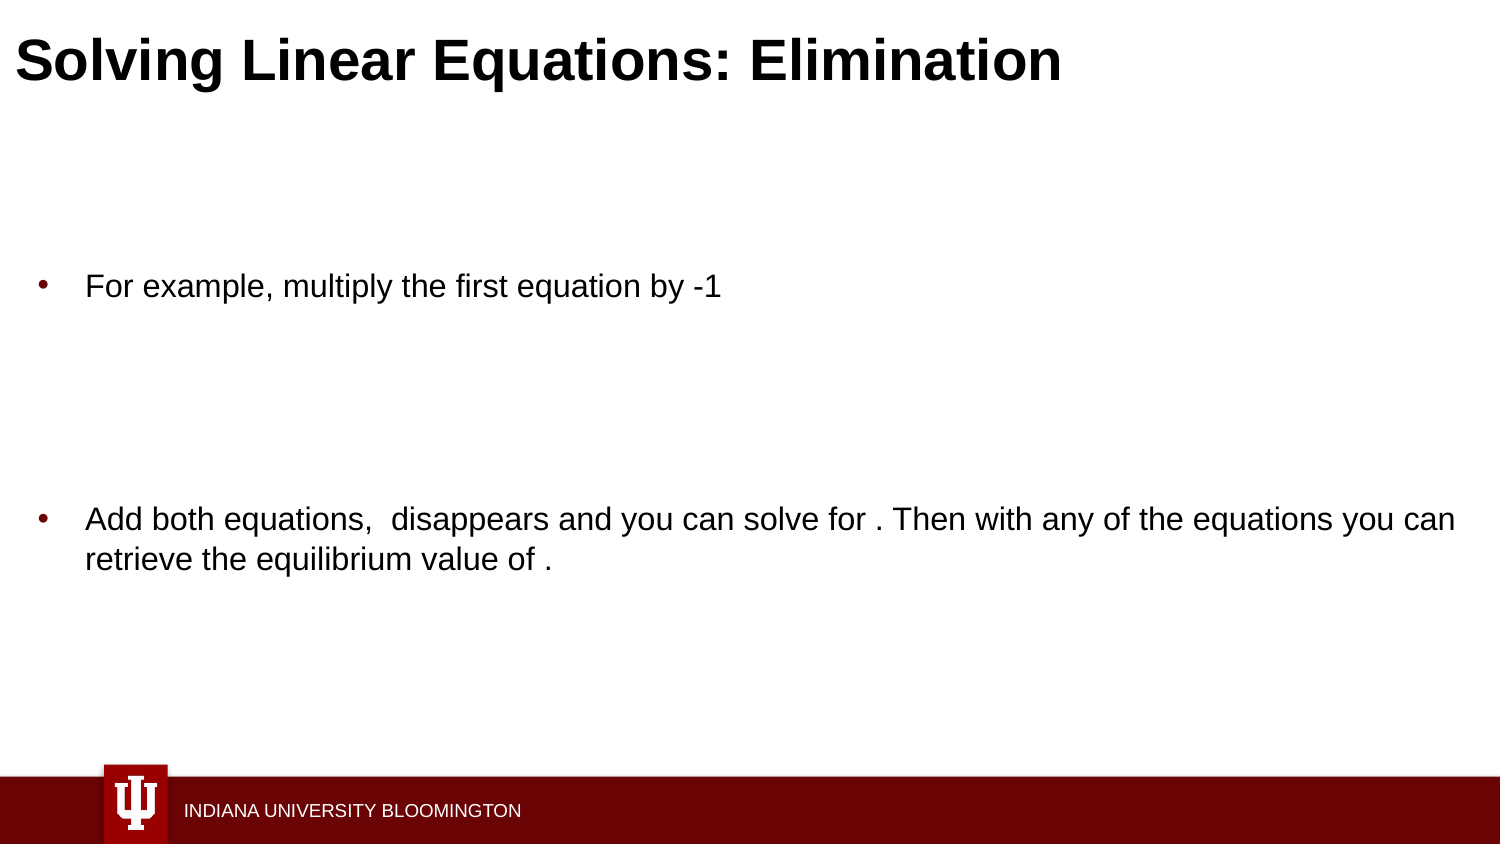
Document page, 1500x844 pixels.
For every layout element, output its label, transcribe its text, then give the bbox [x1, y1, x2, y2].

title Solving Linear Equations: Elimination [0, 0, 1500, 115]
